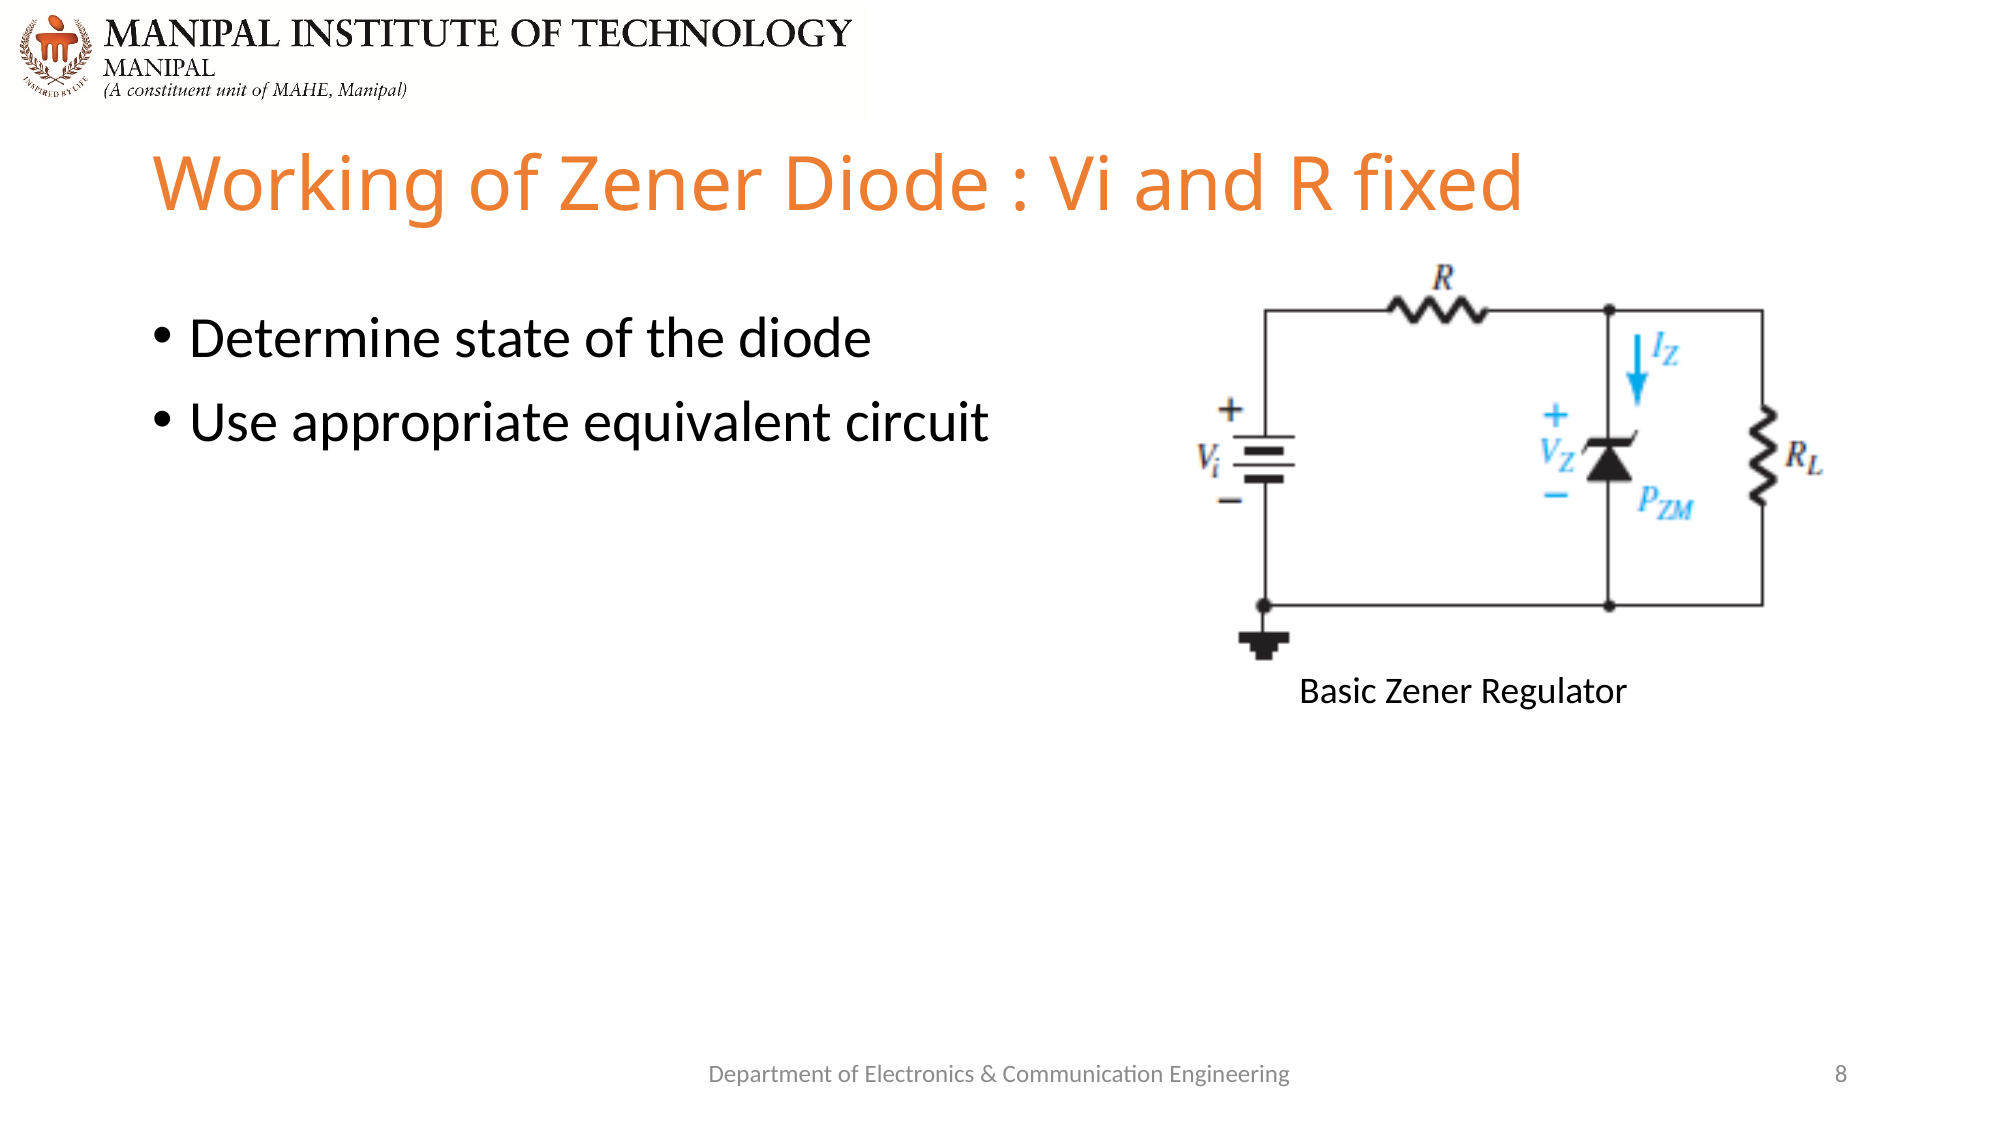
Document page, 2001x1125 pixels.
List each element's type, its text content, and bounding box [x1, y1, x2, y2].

picture [1161, 240, 1863, 689]
footer Department of Electronics & Communication Engineering [662, 1042, 1338, 1103]
text_box Basic Zener Regulator [1276, 659, 1909, 719]
list Determine state of the diode Use appropriate equivalent circuit [137, 299, 1863, 1014]
picture [0, 2, 869, 119]
title Working of Zener Diode : Vi and R fixed [137, 138, 1863, 278]
slide_number 8 [1412, 1042, 1863, 1103]
